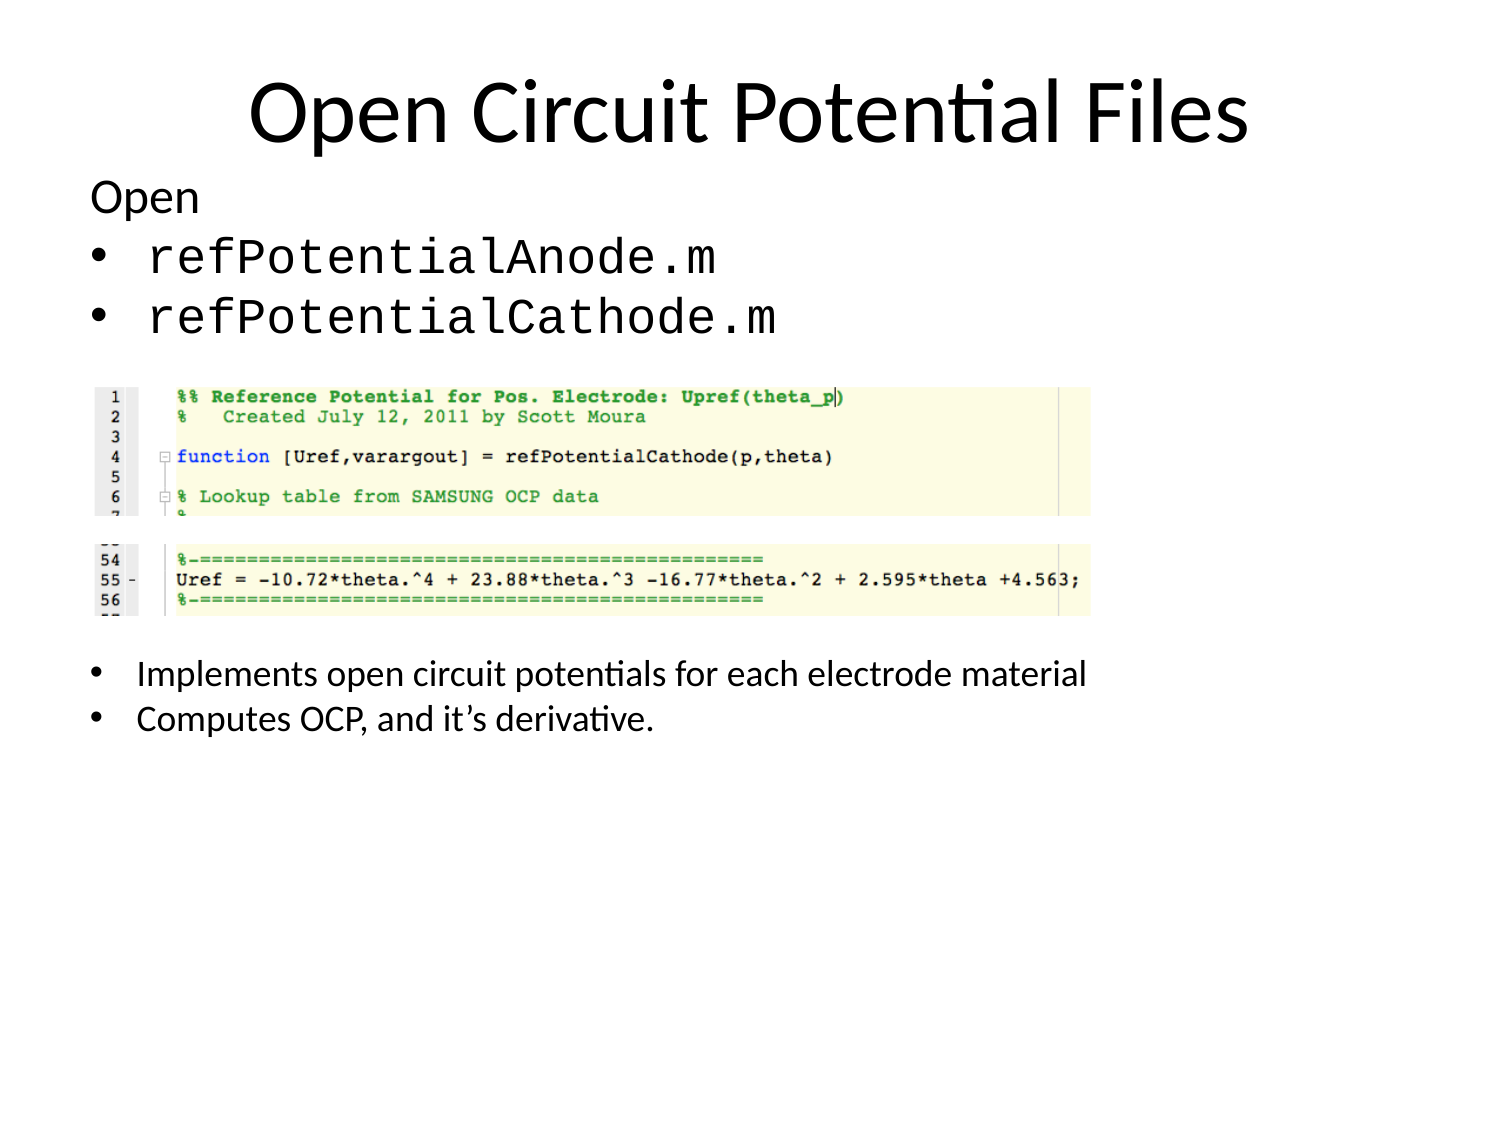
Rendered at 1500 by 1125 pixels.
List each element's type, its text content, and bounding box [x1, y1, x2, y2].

list Open refPotentialAnode.m refPotentialCathode.m [75, 156, 1425, 243]
title Open Circuit Potential Files [75, 12, 1425, 156]
text_box Implements open circuit potentials for each electrode material Computes OCP, and it’s derivative. [75, 641, 1477, 747]
picture [94, 386, 1091, 516]
picture [94, 543, 1091, 616]
